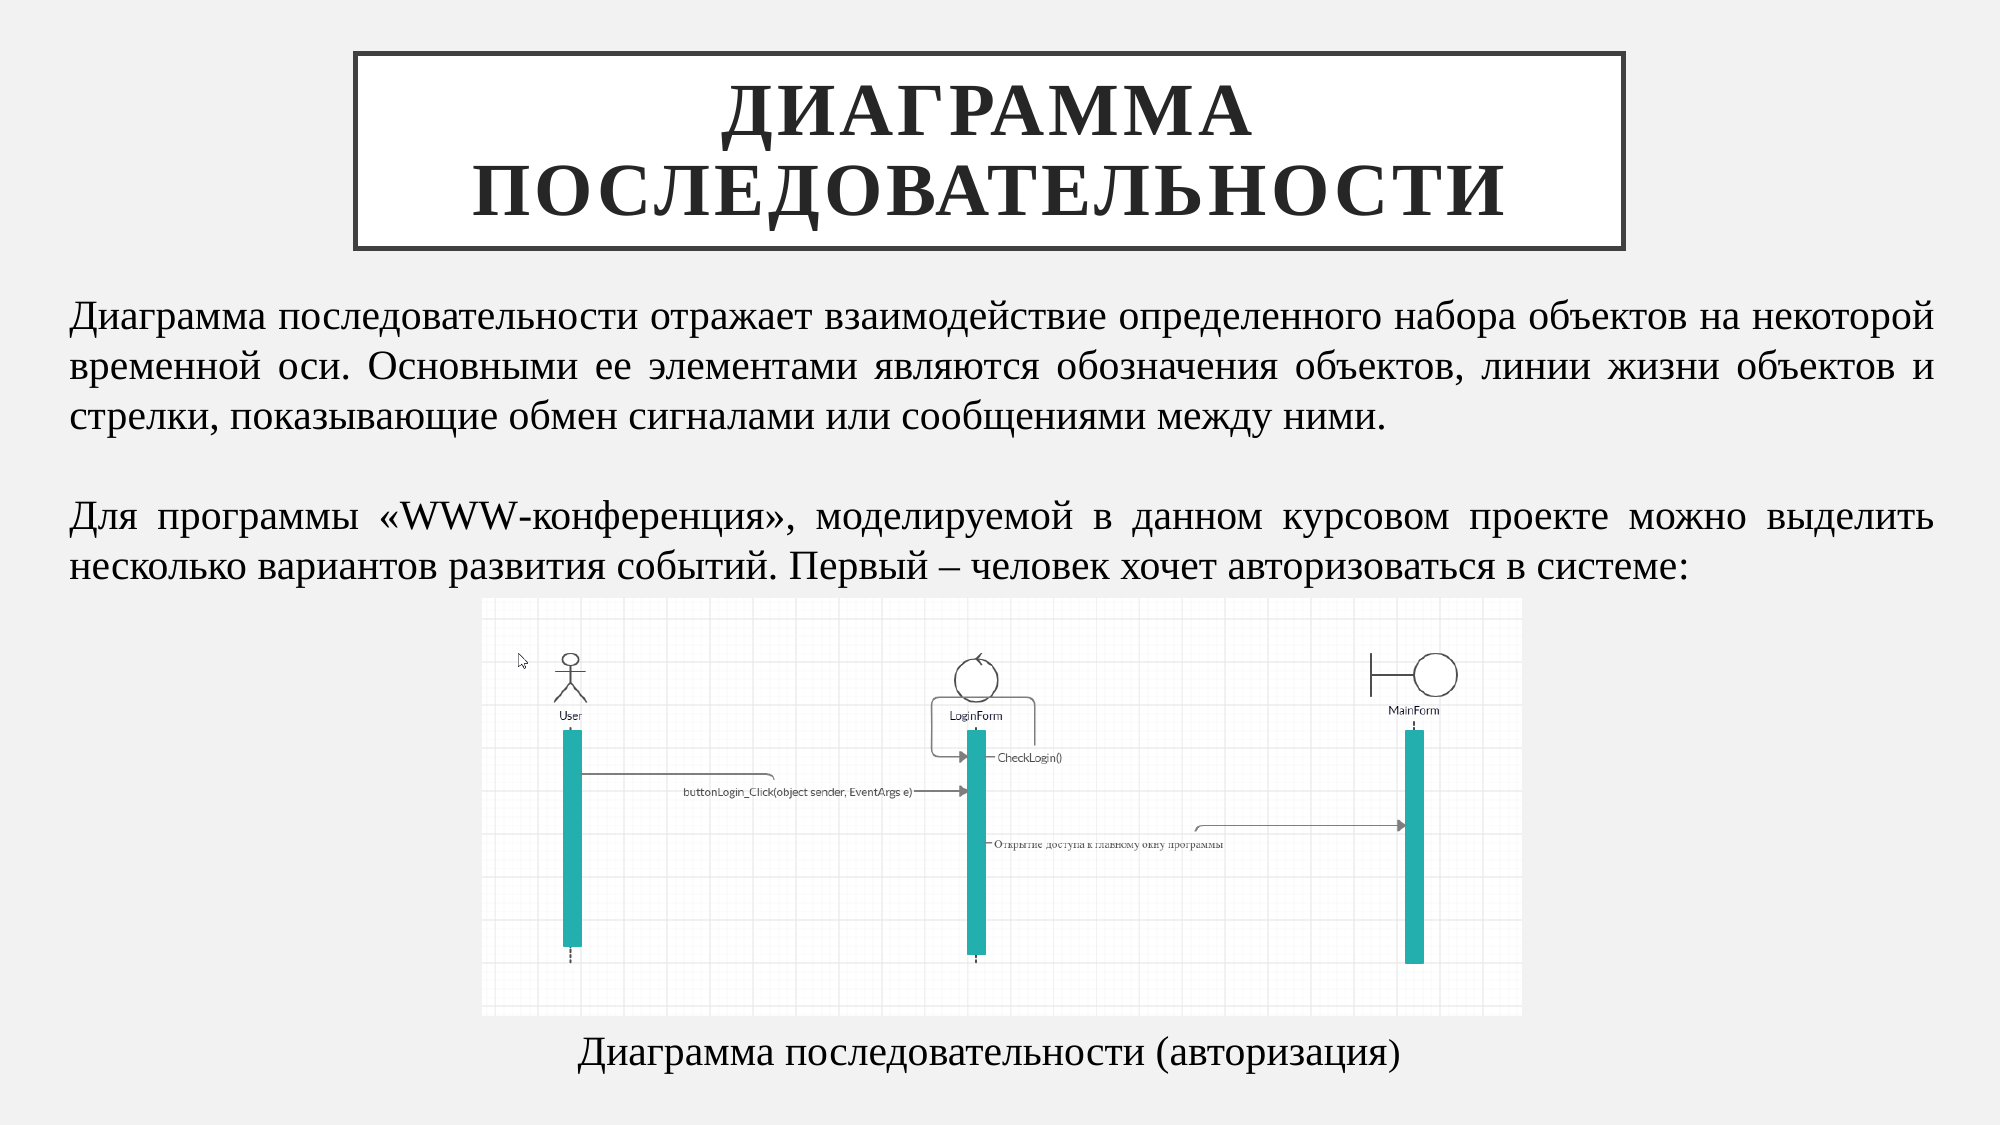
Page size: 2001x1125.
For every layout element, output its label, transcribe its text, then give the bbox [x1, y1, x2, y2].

picture [482, 598, 1522, 1016]
text_box Диаграмма последовательности (авторизация) [563, 1016, 1416, 1081]
text_box Диаграмма последовательности отражает взаимодействие определенного набора объектов на некоторой временной оси. Основными ее элементами являются обозначения объектов, линии жизни объектов и стрелки, показывающие обмен сигналами или сообщениями между ними. Для программы «WWW-конференция», моделируемой в данном курсовом проекте можно выделить несколько вариантов развития событий. Первый – человек хочет авторизоваться в системе: [54, 280, 1950, 646]
title диаграмма последовательности [353, 51, 1626, 251]
